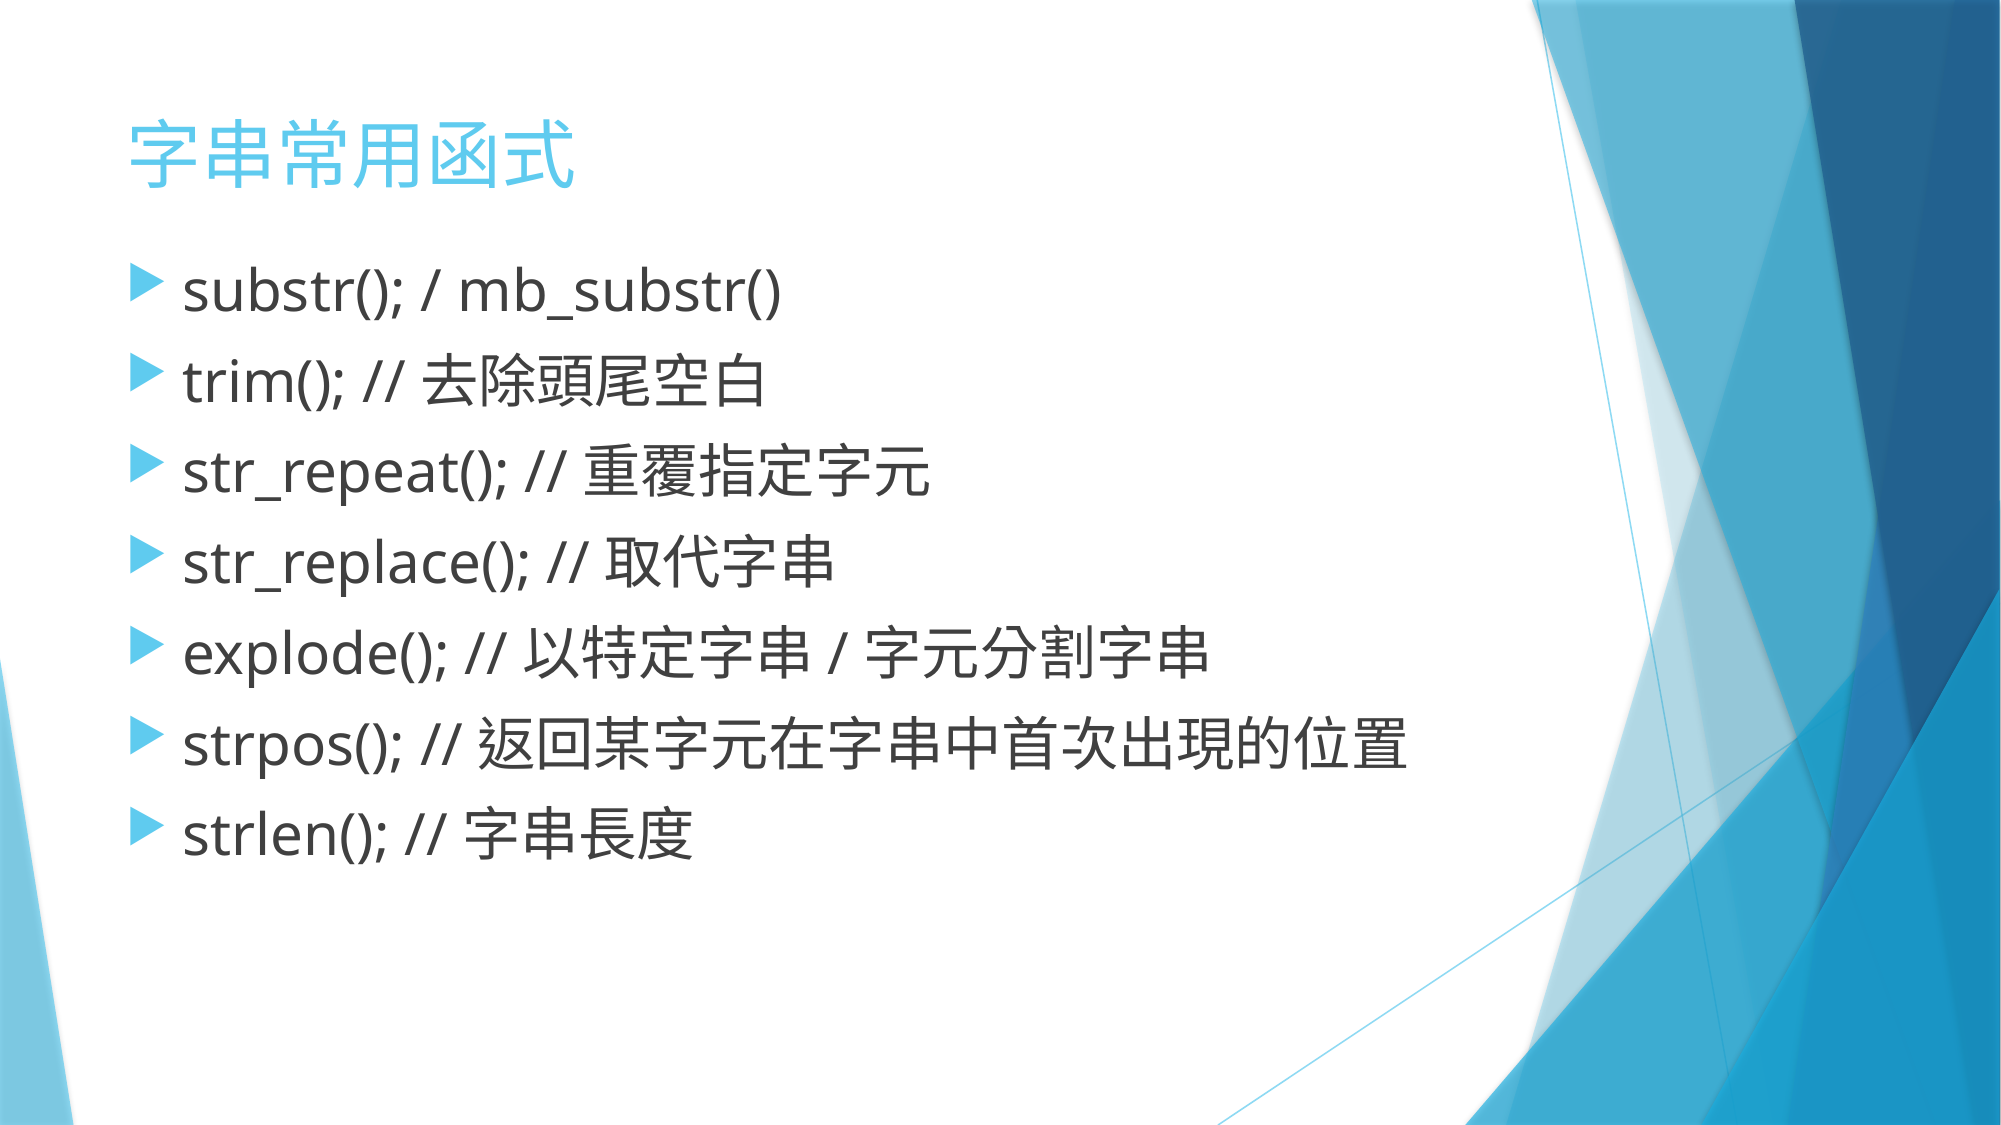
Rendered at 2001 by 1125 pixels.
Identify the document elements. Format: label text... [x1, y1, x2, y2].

title 字串常用函式 [111, 99, 1522, 245]
list substr(); / mb_substr() trim(); //去除頭尾空白 str_repeat(); //重覆指定字元 str_replace(); //取代字串 explode(); //以特定字串/字元分割字串 strpos(); //返回某字元在字串中首次出現的位置 strlen(); //字串長度 [111, 245, 1522, 992]
